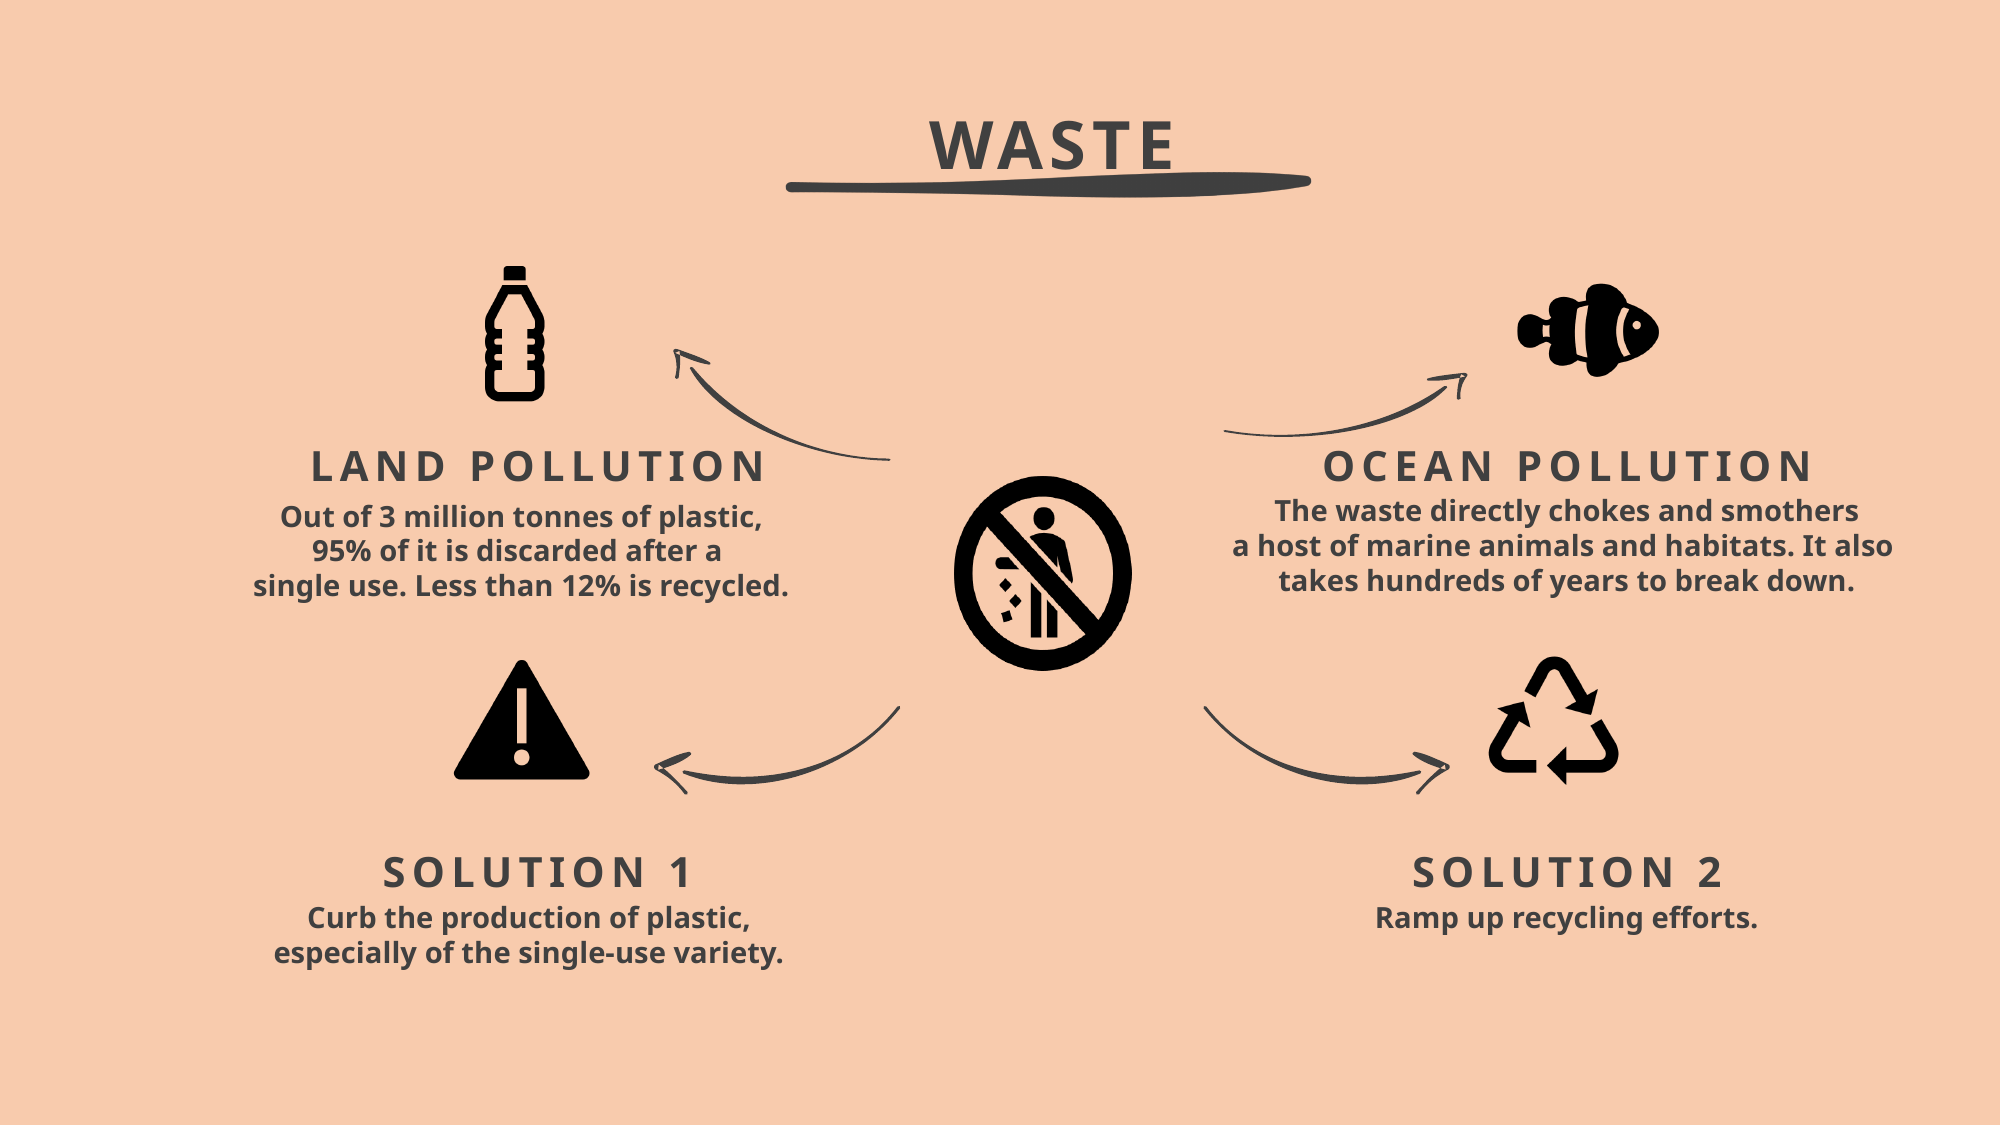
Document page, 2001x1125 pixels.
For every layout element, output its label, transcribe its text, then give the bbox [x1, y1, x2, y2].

text_box SOLUTION 2 [1397, 838, 1737, 891]
picture [785, 157, 1312, 216]
picture [929, 450, 1155, 696]
picture [446, 644, 597, 795]
text_box The waste directly chokes and smothers a host of marine animals and habitats. It also takes hundreds of years to break down. [1217, 485, 1917, 605]
text_box OCEAN POLLUTION [1307, 431, 1827, 485]
text_box SOLUTION 1 [367, 838, 708, 891]
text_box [1225, 363, 1466, 443]
text_box WASTE [914, 95, 1191, 169]
text_box Curb the production of plastic, especially of the single-use variety. [258, 891, 807, 977]
picture [1478, 645, 1629, 796]
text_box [1214, 674, 1438, 802]
text_box Out of 3 million tonnes of plastic, 95% of it is discarded after a single use. Less than 12% is recycled. [238, 490, 805, 611]
picture [1506, 246, 1670, 414]
picture [439, 258, 590, 409]
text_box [667, 362, 897, 449]
text_box Ramp up recycling efforts. [1360, 891, 1774, 942]
text_box LAND POLLUTION [295, 431, 780, 490]
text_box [666, 674, 889, 802]
